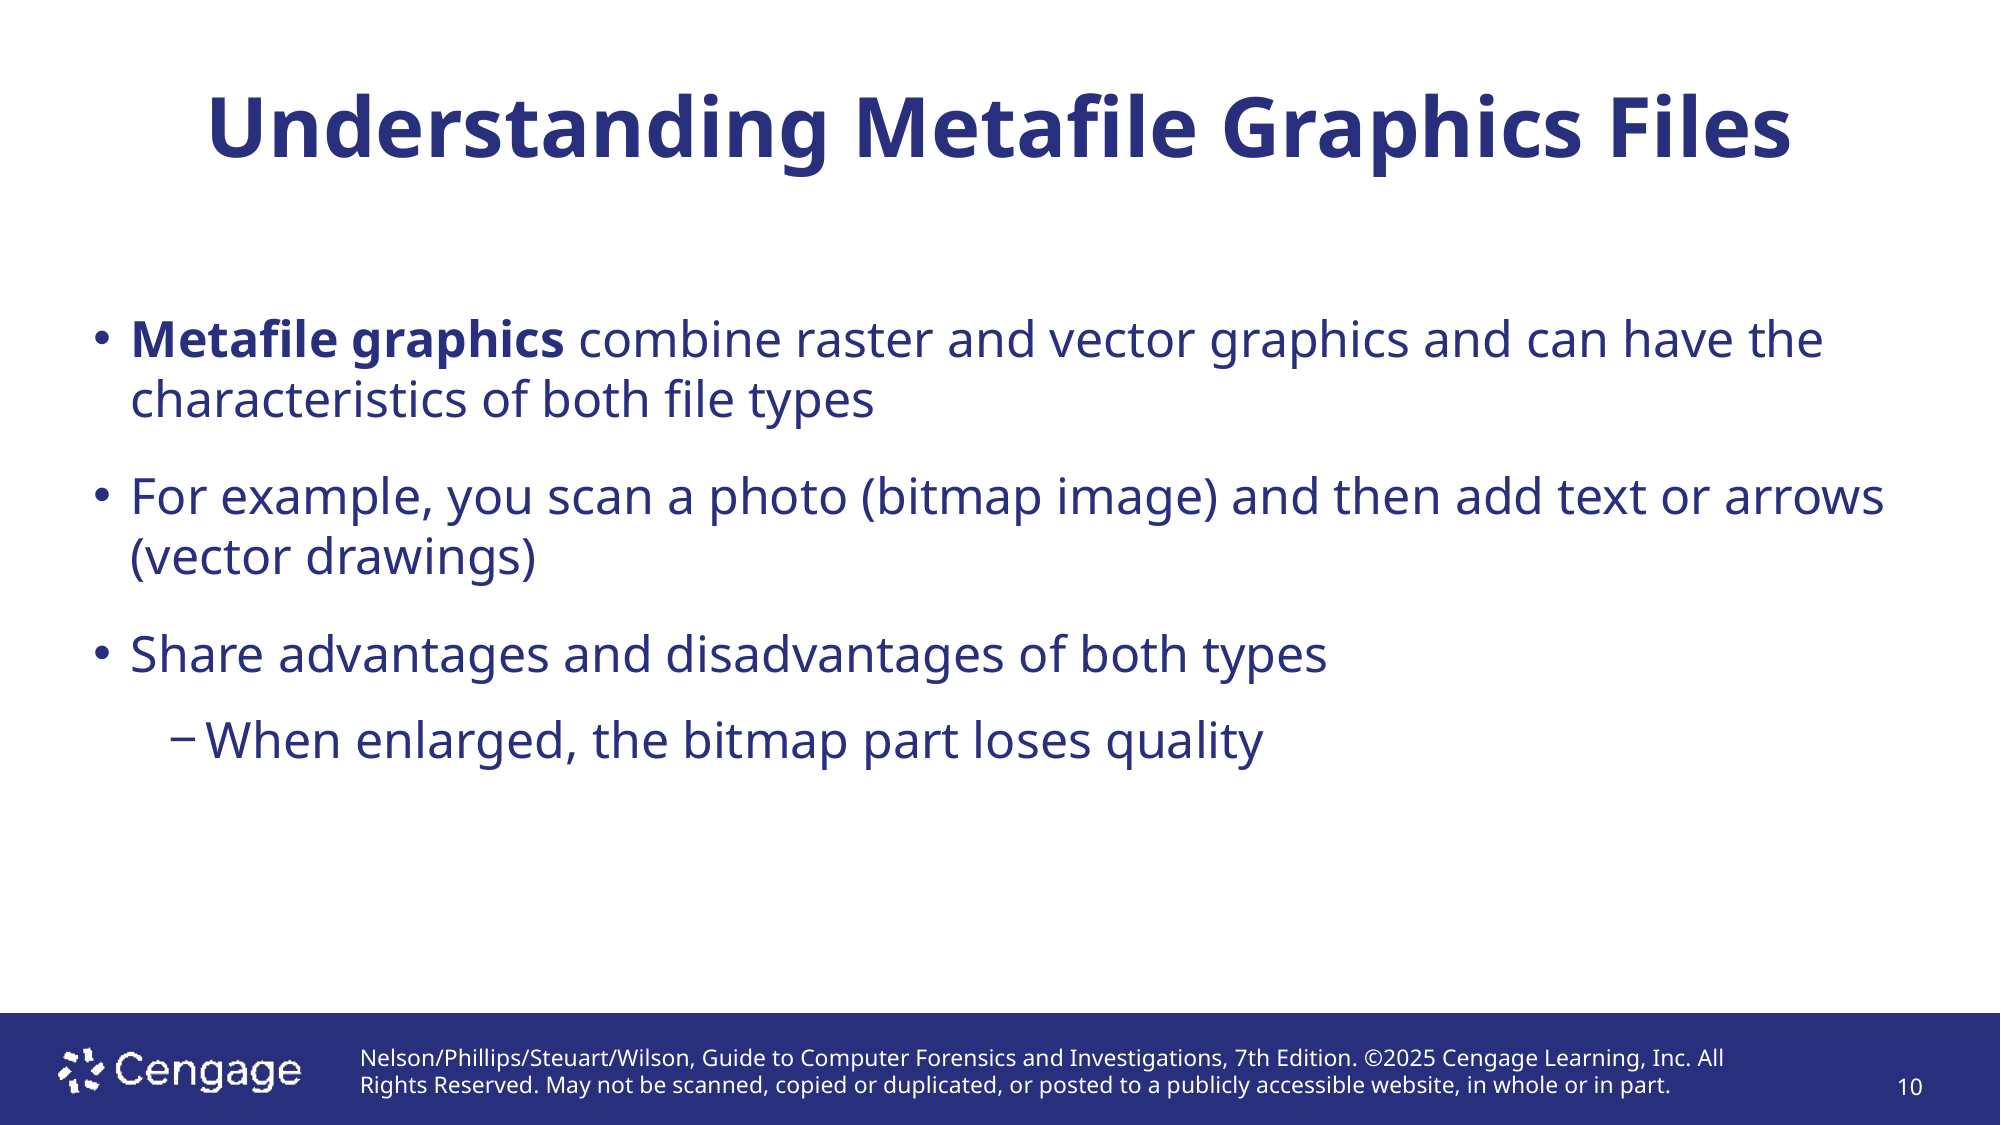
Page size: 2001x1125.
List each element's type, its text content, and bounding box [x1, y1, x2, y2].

list Metafile graphics combine raster and vector graphics and can have the characteristics of both file types For example, you scan a photo (bitmap image) and then add text or arrows (vector drawings) Share advantages and disadvantages of both types When enlarged, the bitmap part loses quality [78, 299, 1923, 1014]
title Understanding Metafile Graphics Files [78, 77, 1923, 278]
picture [30, 1020, 329, 1122]
